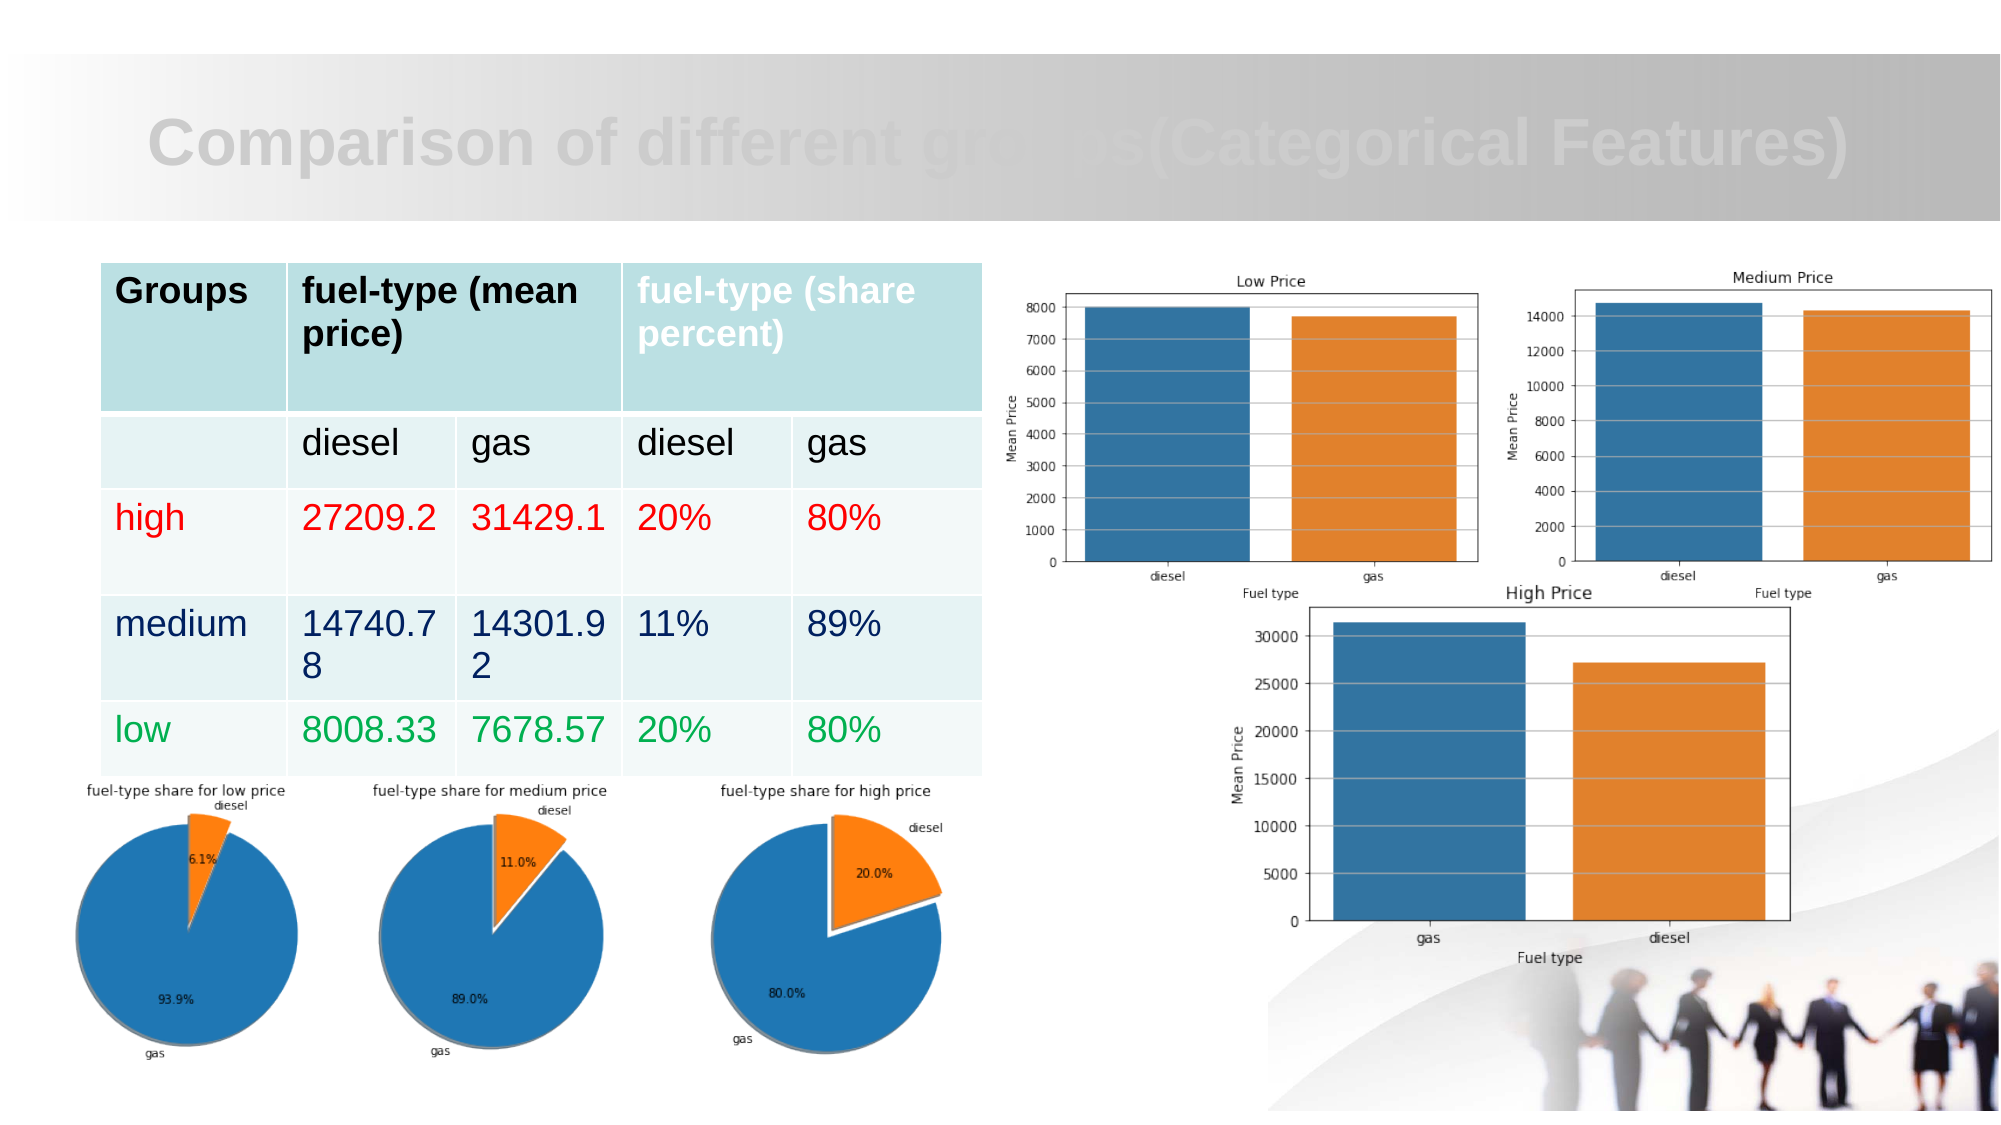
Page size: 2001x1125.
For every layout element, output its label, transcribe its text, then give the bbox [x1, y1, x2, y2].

table_cell diesel [623, 417, 791, 488]
picture [0, 776, 1037, 1072]
table_cell 31429.1 [457, 490, 621, 594]
table_cell 27209.2 [288, 490, 455, 594]
table_cell medium [101, 596, 286, 700]
table_cell 14301.92 [457, 596, 621, 700]
table_header Groups [101, 263, 286, 411]
table_cell low [101, 702, 286, 776]
table_header fuel-type (share percent) [623, 263, 982, 411]
table_cell diesel [288, 417, 455, 488]
table_cell 80% [793, 490, 982, 594]
table_cell gas [457, 417, 621, 488]
table_cell gas [793, 417, 982, 488]
picture [1223, 262, 2000, 1111]
table_cell high [101, 490, 286, 594]
table_cell 7678.57 [457, 702, 621, 776]
table_cell 11% [623, 596, 791, 700]
table_cell 20% [623, 702, 791, 776]
table_cell [101, 417, 286, 488]
table_cell 89% [793, 596, 982, 700]
table_cell 8008.33 [288, 702, 455, 776]
table_header fuel-type (mean price) [288, 263, 621, 411]
table_cell 20% [623, 490, 791, 594]
table_cell 80% [793, 702, 982, 776]
title Comparison of different groups(Categorical Features) [99, 44, 1901, 233]
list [999, 266, 1485, 608]
table_cell 14740.78 [288, 596, 455, 700]
